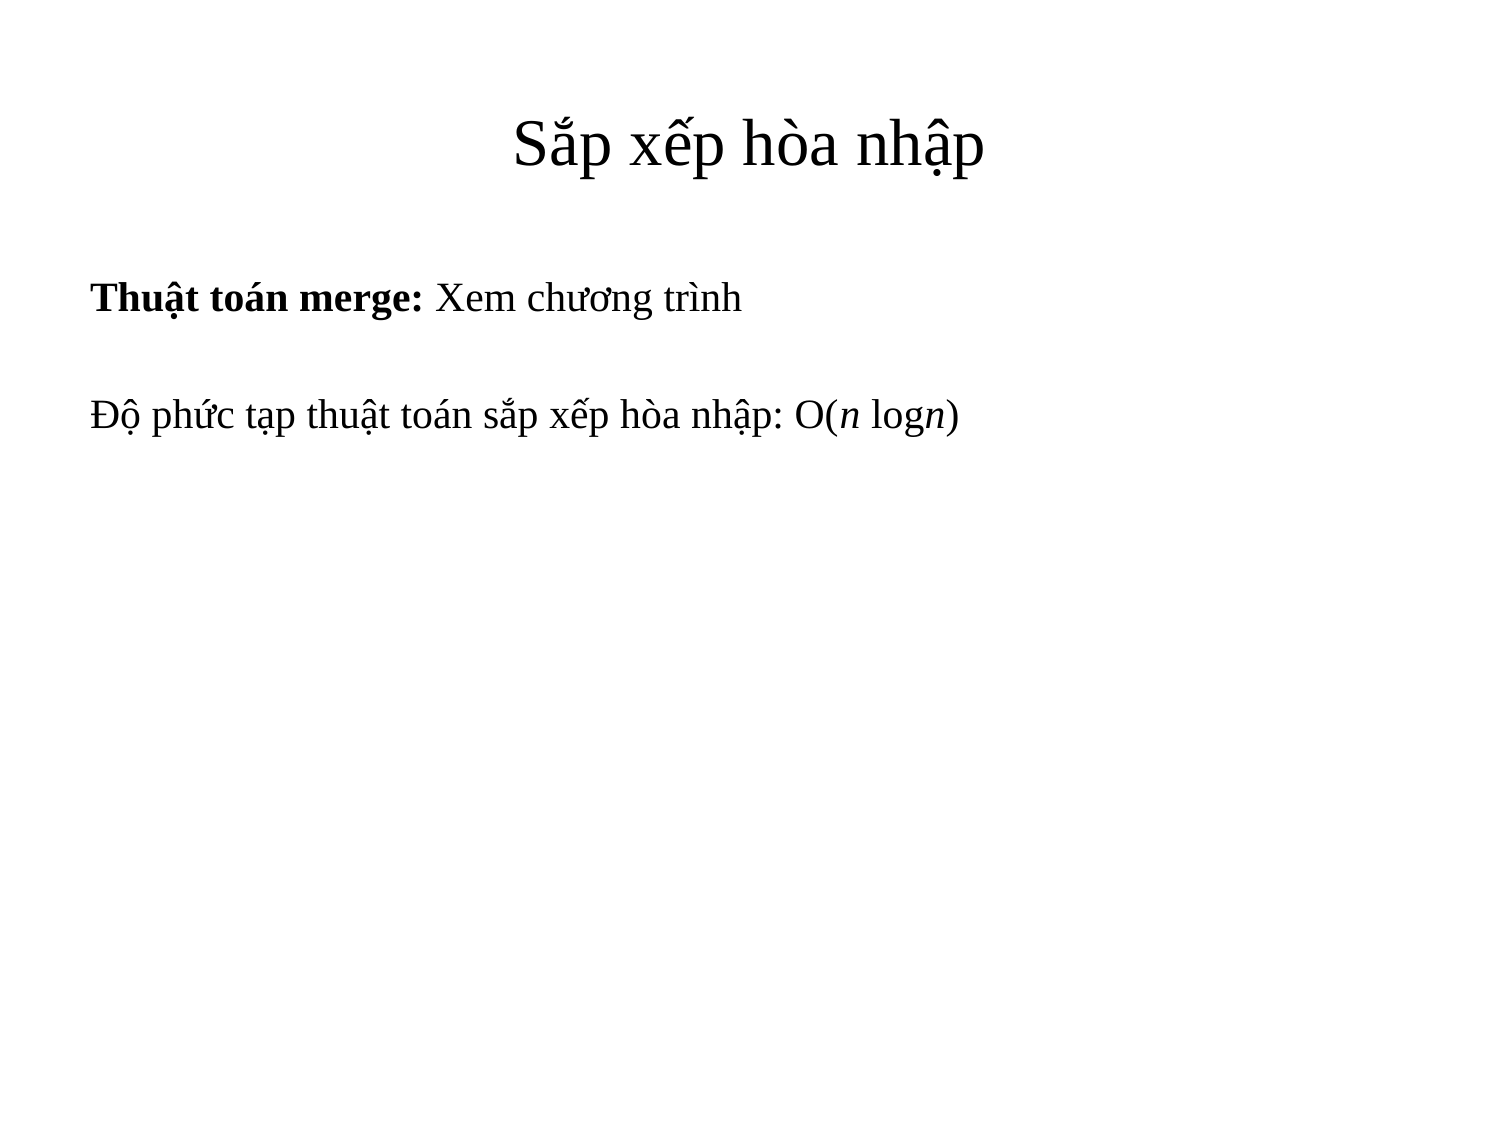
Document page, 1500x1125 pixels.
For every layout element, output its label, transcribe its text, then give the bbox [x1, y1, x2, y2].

list Thuật toán merge: Xem chương trình Độ phức tạp thuật toán sắp xếp hòa nhập: O(n logn) [75, 262, 1425, 1005]
title Sắp xếp hòa nhập [75, 45, 1425, 233]
